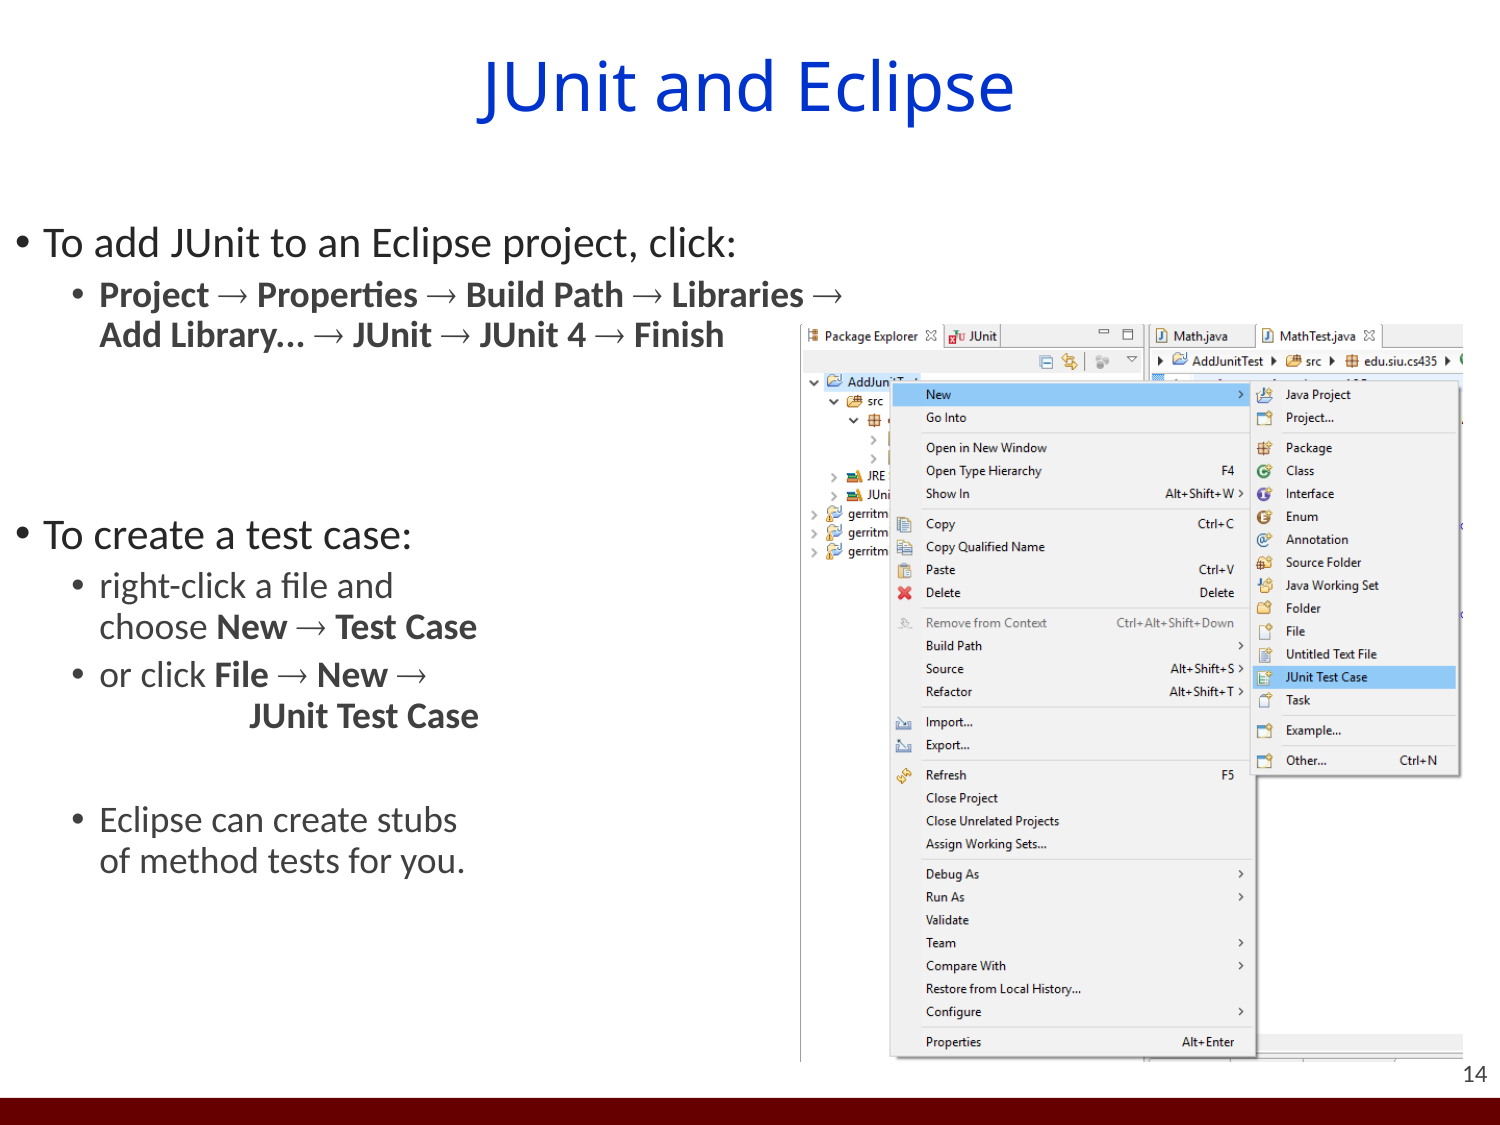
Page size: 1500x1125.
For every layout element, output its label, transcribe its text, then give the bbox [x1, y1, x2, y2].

list To add JUnit to an Eclipse project, click: Project  Properties  Build Path  Libraries  Add Library...  JUnit  JUnit 4  Finish To create a test case: right-click a file and choose New  Test Case or click File  New  JUnit Test Case Eclipse can create stubs of method tests for you. [0, 212, 1500, 1125]
picture [799, 324, 1463, 1062]
title JUnit and Eclipse [103, 18, 1397, 160]
